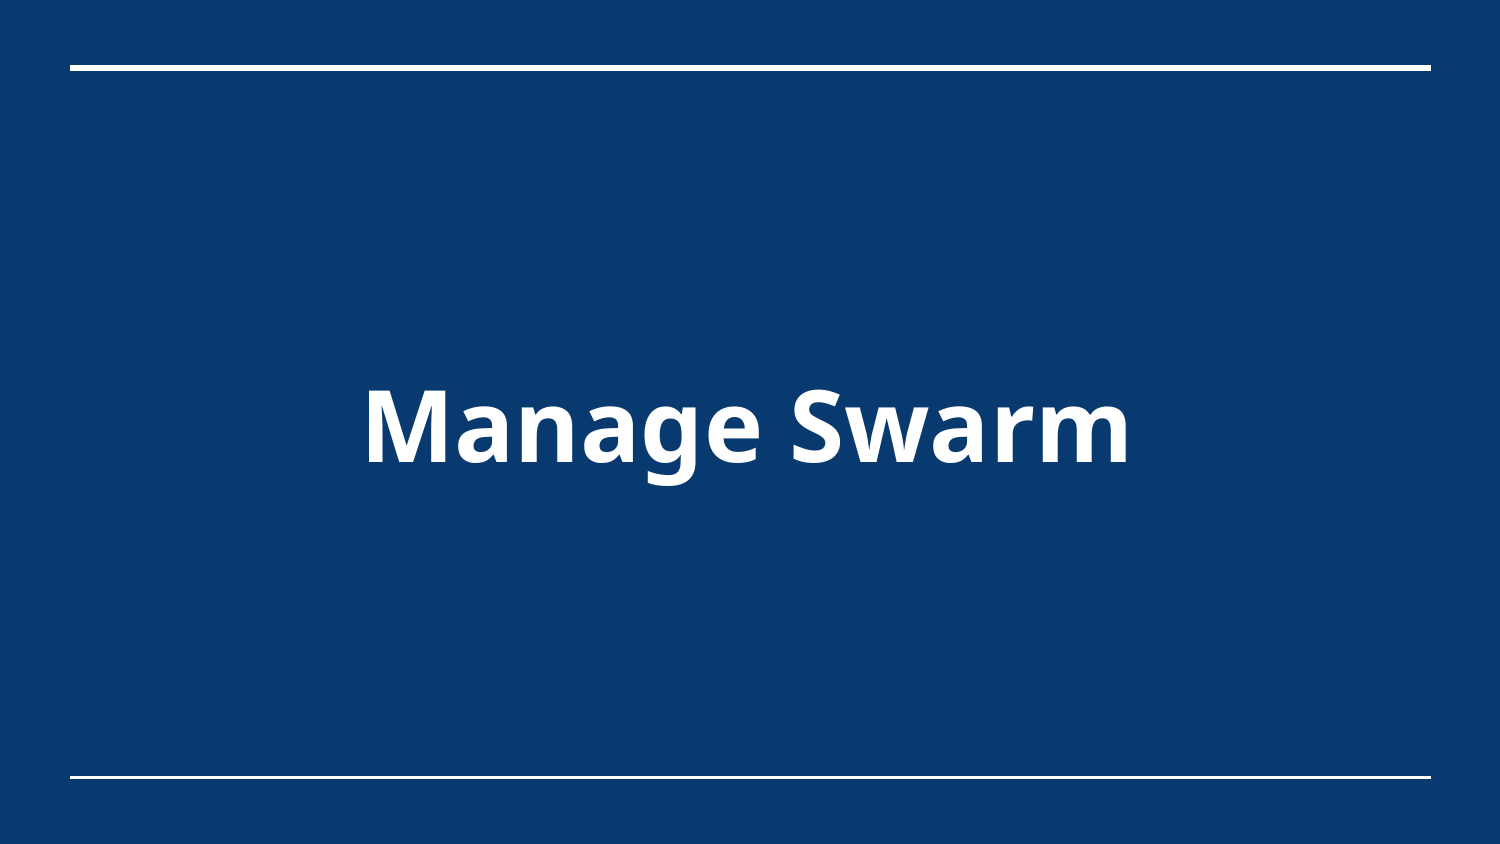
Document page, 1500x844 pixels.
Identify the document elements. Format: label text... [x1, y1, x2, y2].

title Manage Swarm [66, 296, 1428, 550]
